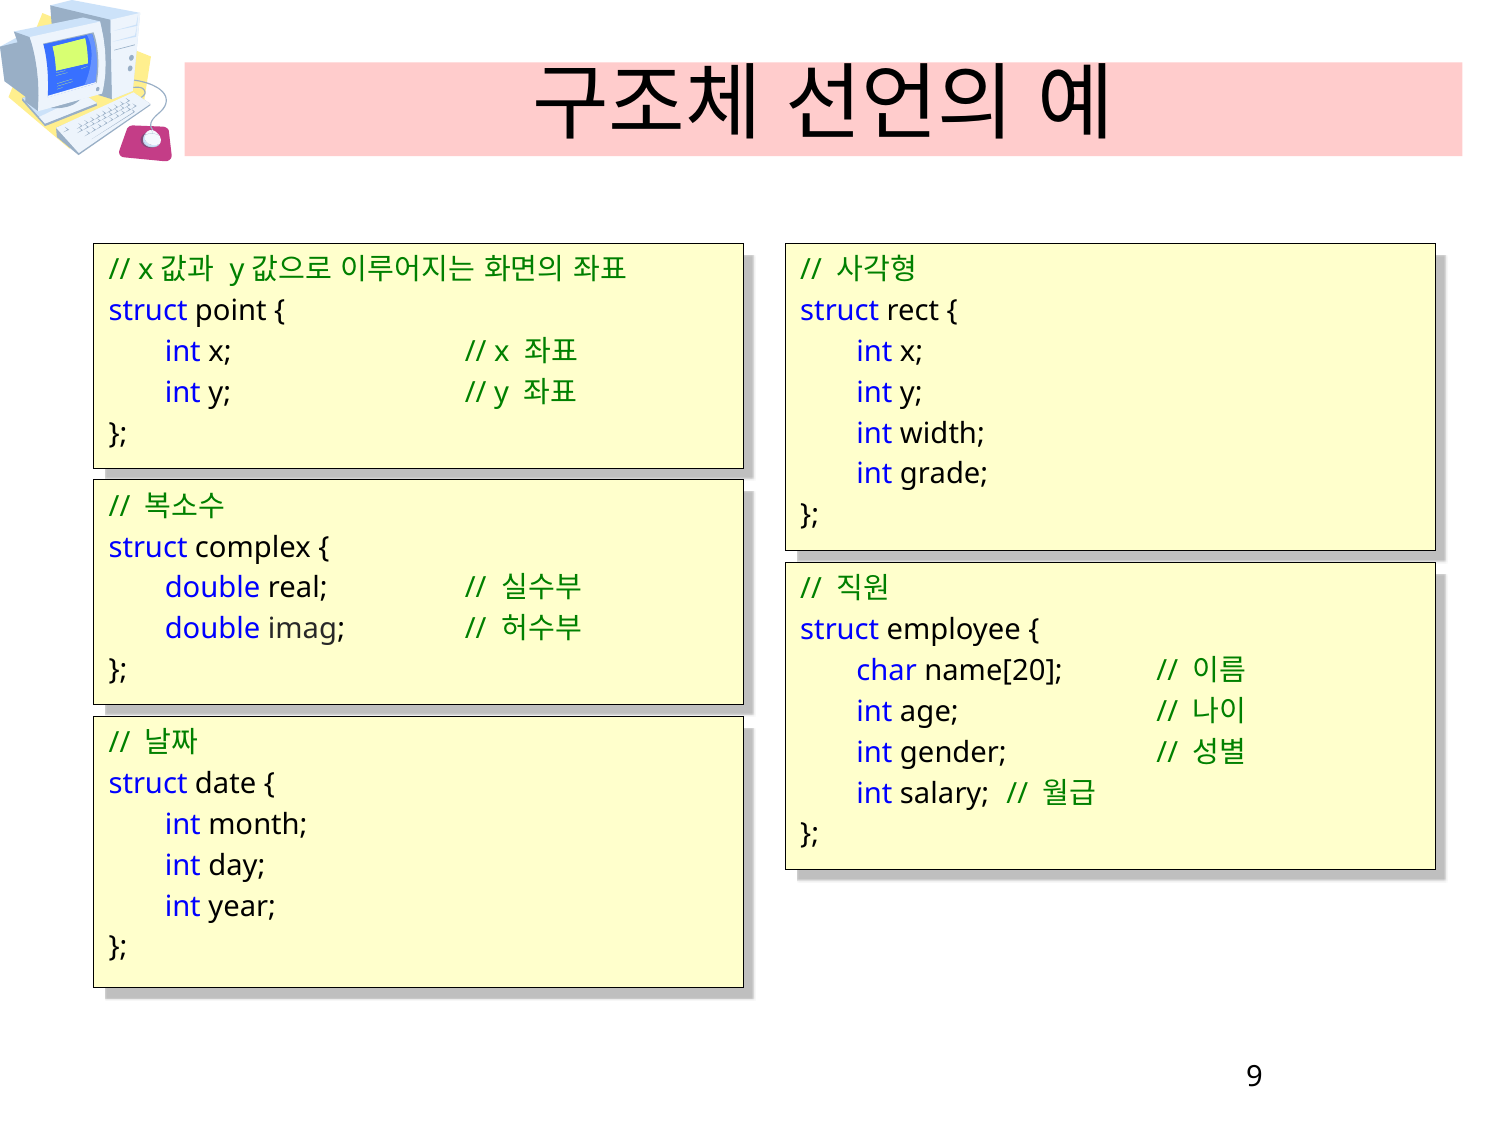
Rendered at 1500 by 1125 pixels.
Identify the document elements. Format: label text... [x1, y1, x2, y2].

text_box // 직원 struct employee { char name[20]; // 이름 int age; // 나이 int gender; // 성별 int salary; // 월급 }; [785, 562, 1435, 870]
slide_number 9 [965, 1050, 1278, 1125]
title 구조체 선언의 예 [184, 62, 1463, 157]
text_box // 날짜 struct date { int month; int day; int year; }; [93, 716, 744, 988]
text_box // x값과 y값으로 이루어지는 화면의 좌표 struct point { int x; // x 좌표 int y; // y 좌표 }; [93, 243, 744, 468]
text_box // 복소수 struct complex { double real; // 실수부 double imag; // 허수부 }; [93, 479, 744, 705]
text_box // 사각형 struct rect { int x; int y; int width; int grade; }; [785, 243, 1435, 551]
